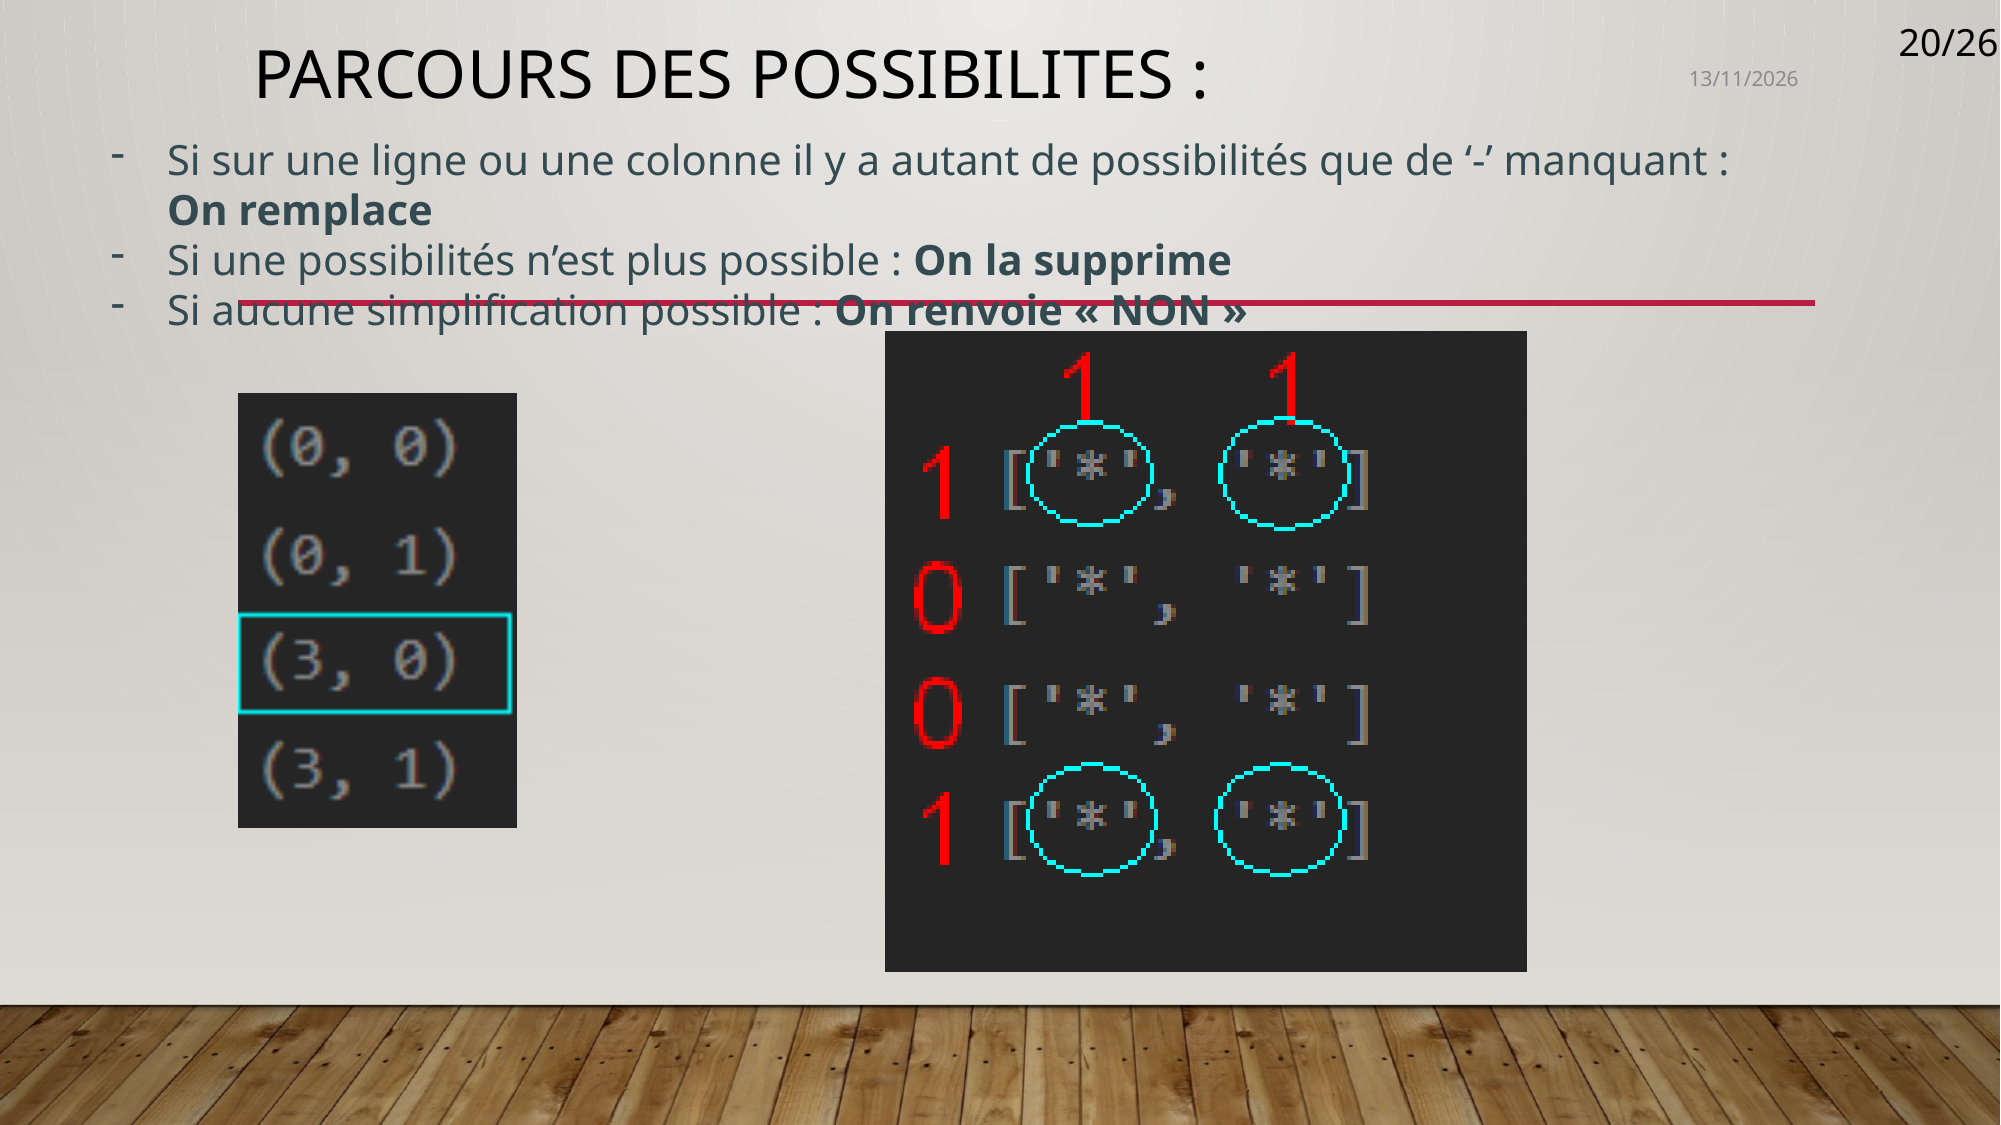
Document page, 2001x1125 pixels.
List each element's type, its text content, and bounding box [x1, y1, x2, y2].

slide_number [1239, 54, 1814, 105]
title PARCOURS DES POSSIBILITES : [238, 33, 1814, 126]
text_box Si sur une ligne ou une colonne il y a autant de possibilités que de ‘-’ manquant : On remplace Si une possibilités n’est plus possible : On la supprime Si aucune simplification possible : On renvoie « NON » [96, 126, 1814, 342]
picture [885, 331, 1527, 973]
picture [0, 1005, 2000, 1125]
text_box 20/26 [1883, 11, 2000, 72]
picture [237, 393, 517, 828]
